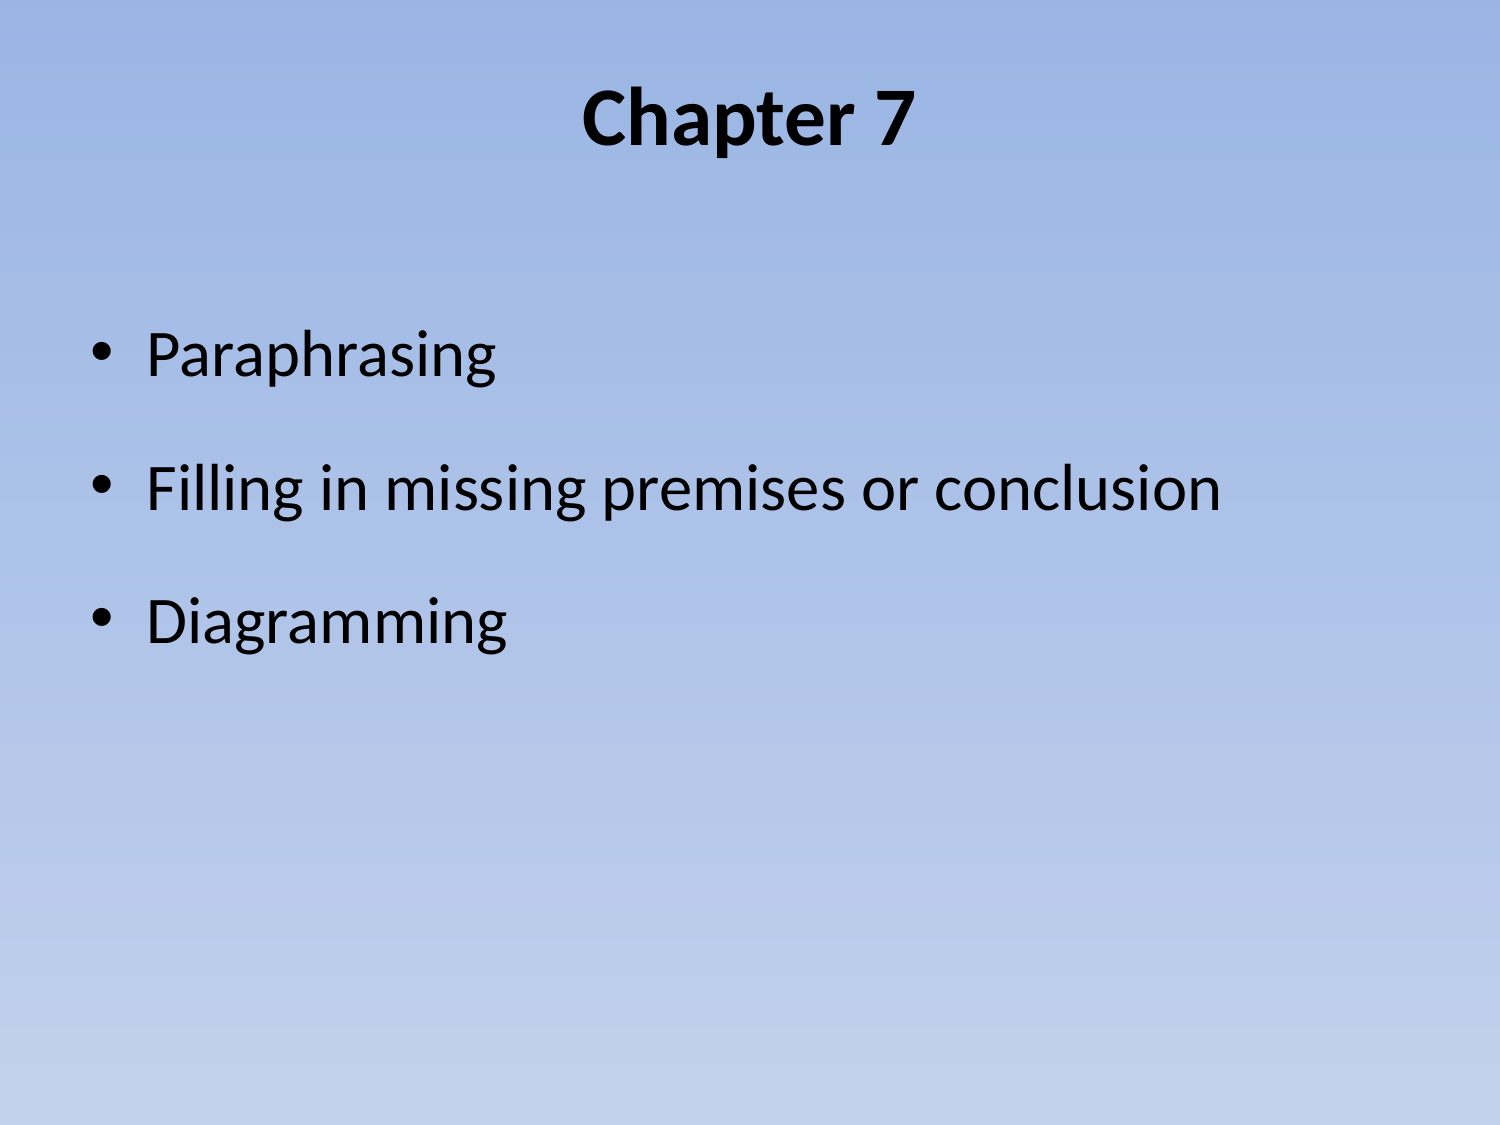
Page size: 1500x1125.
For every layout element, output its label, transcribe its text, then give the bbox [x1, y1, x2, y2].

text_box Chapter 7 [368, 50, 1132, 175]
list Paraphrasing Filling in missing premises or conclusion Diagramming [75, 262, 1425, 1005]
